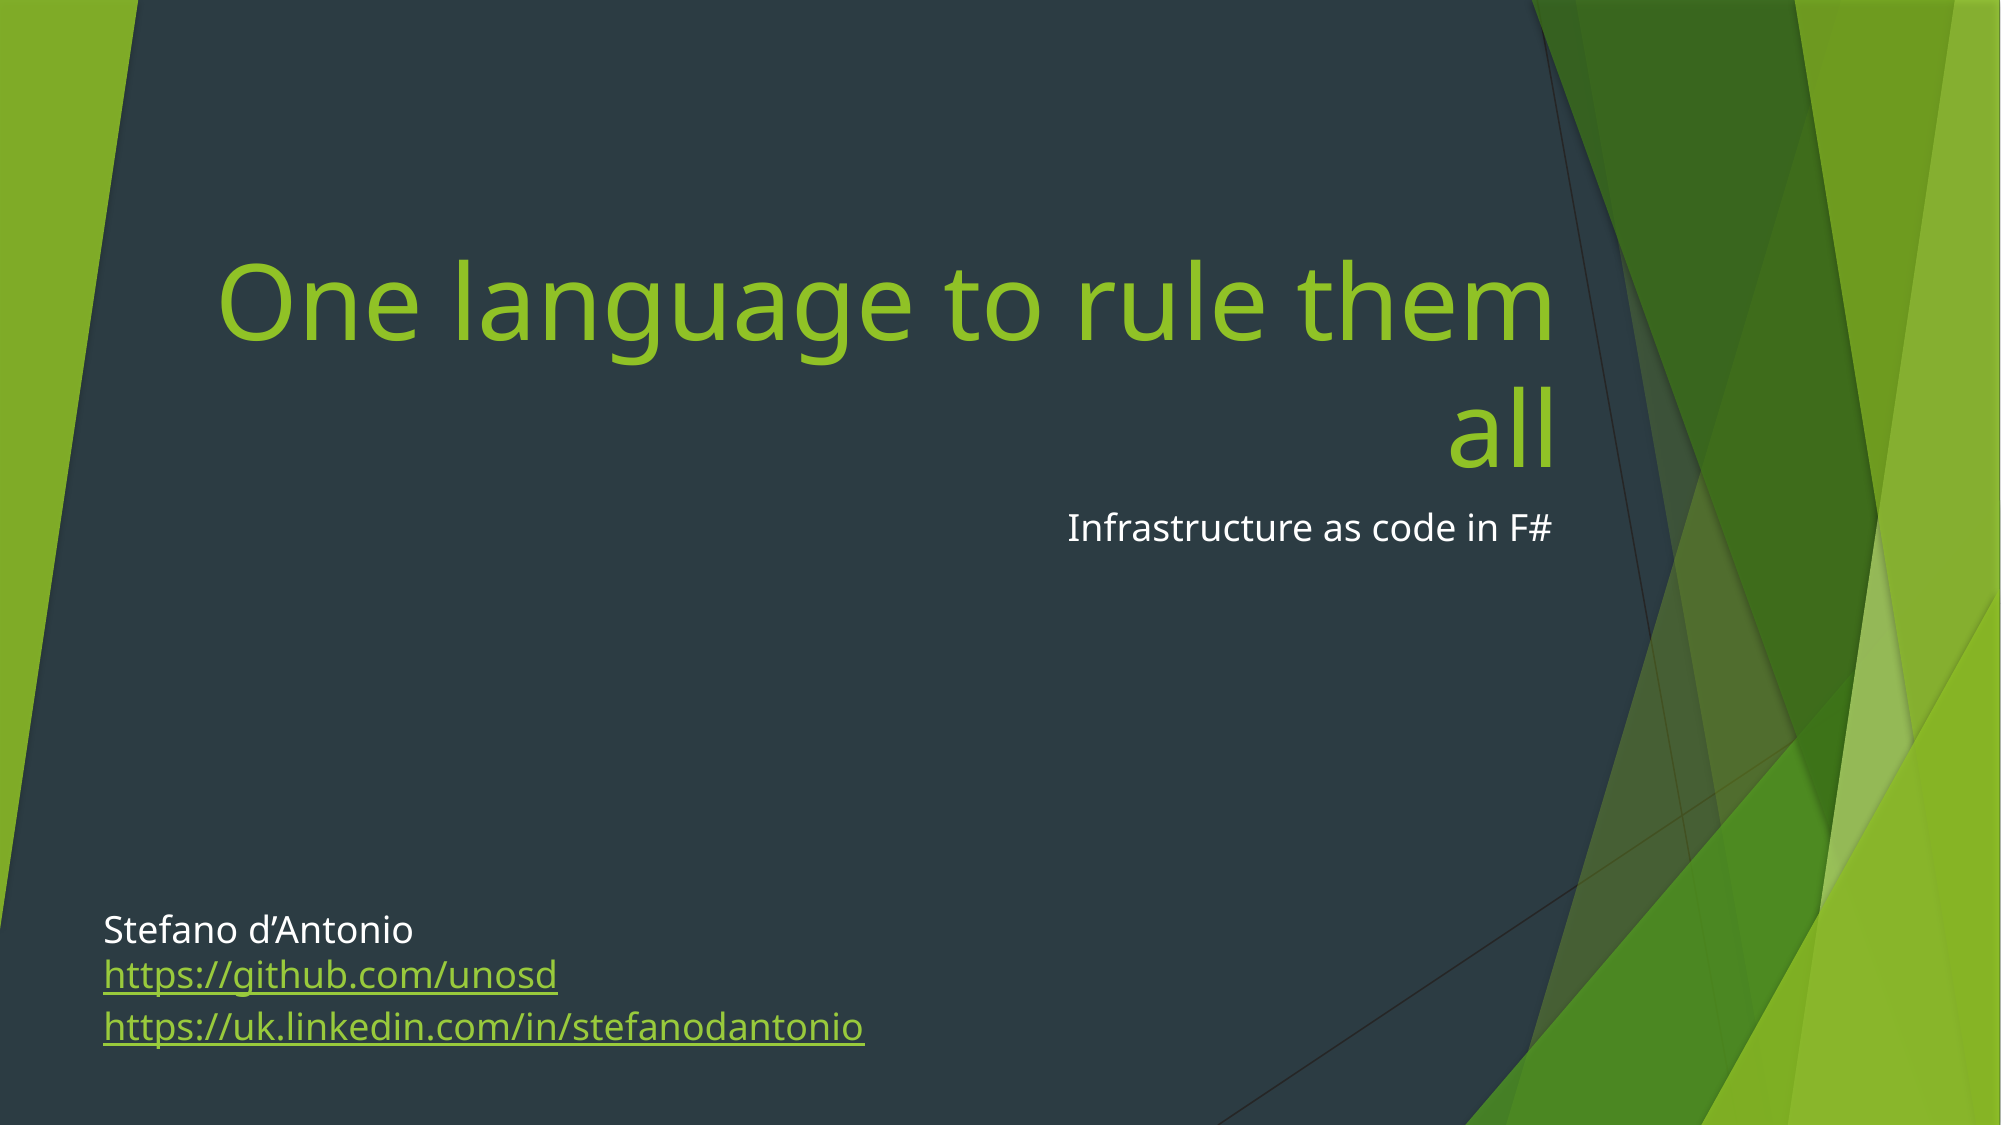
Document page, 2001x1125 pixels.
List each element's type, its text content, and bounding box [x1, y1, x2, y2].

text_box Stefano d’Antonio https://github.com/unosd https://uk.linkedin.com/in/stefanodantonio [88, 899, 880, 1106]
title One language to rule them all [125, 225, 1575, 496]
subtitle Infrastructure as code in F# [294, 495, 1569, 676]
